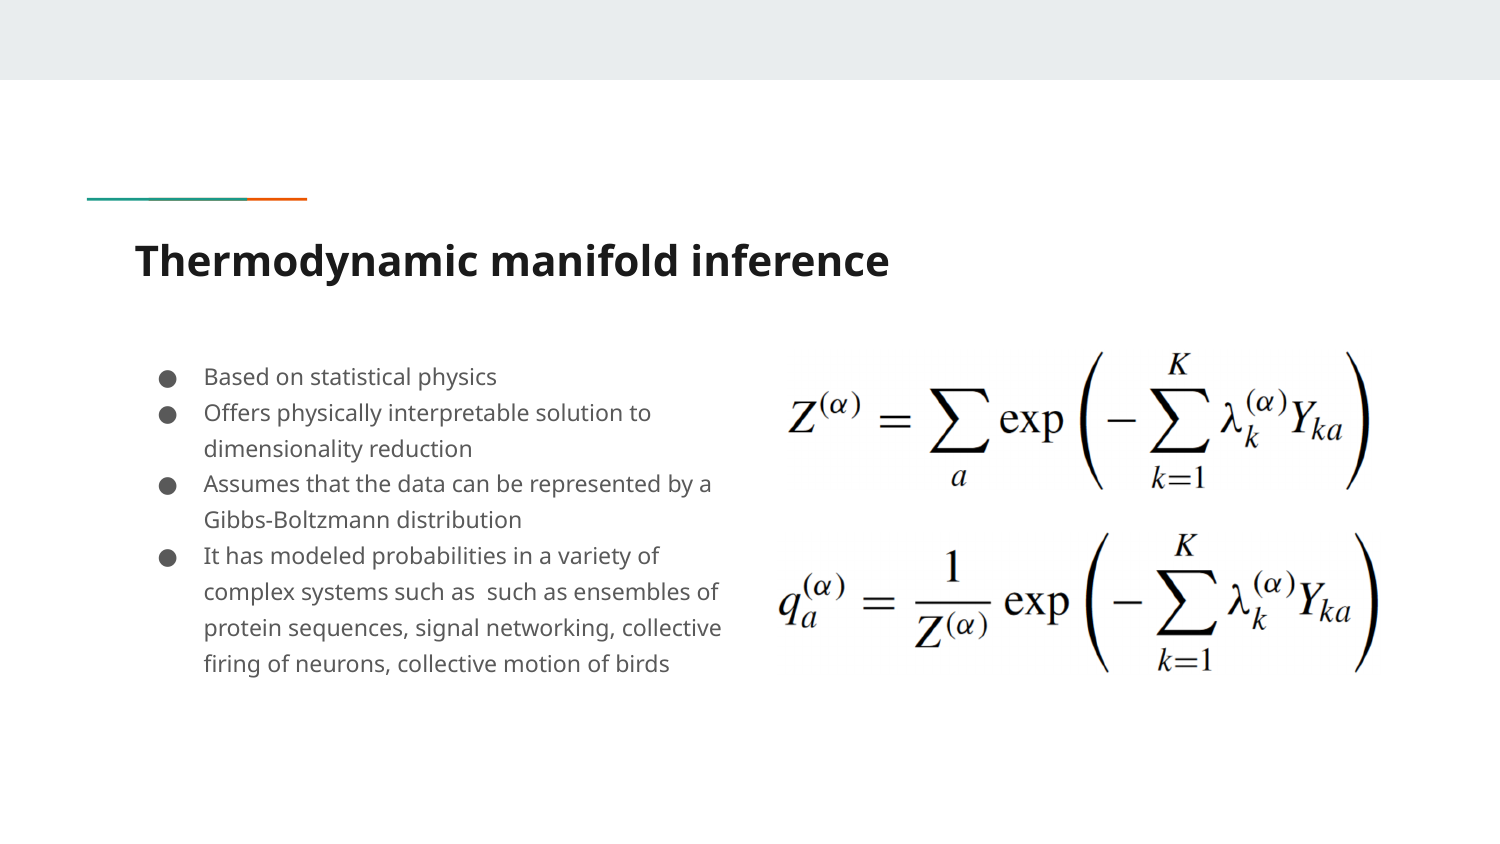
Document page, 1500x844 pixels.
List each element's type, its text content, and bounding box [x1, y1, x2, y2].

picture [787, 349, 1372, 490]
picture [777, 532, 1382, 675]
title Thermodynamic manifold inference [119, 216, 1381, 305]
list Based on statistical physics Offers physically interpretable solution to dimensionality reduction Assumes that the data can be represented by a Gibbs-Boltzmann distribution It has modeled probabilities in a variety of complex systems such as such as ensembles of protein sequences, signal networking, collective firing of neurons, collective motion of birds [119, 341, 739, 712]
